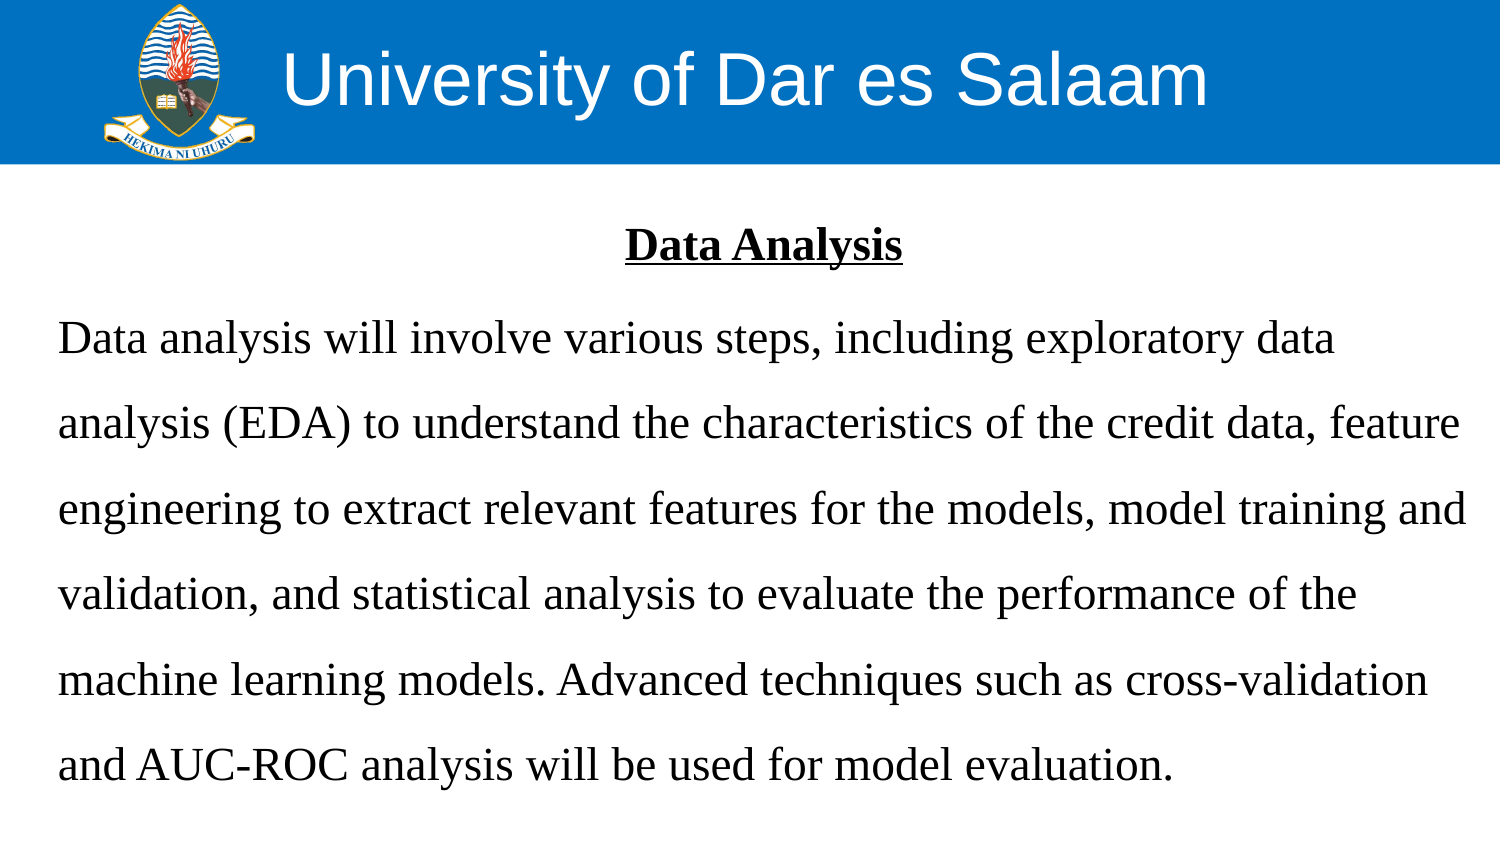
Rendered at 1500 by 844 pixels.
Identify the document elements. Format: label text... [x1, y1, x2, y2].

picture [103, 2, 256, 162]
list Data Analysis Data analysis will involve various steps, including exploratory data analysis (EDA) to understand the characteristics of the credit data, feature engineering to extract relevant features for the models, model training and validation, and statistical analysis to evaluate the performance of the machine learning models. Advanced techniques such as cross-validation and AUC-ROC analysis will be used for model evaluation. [46, 178, 1482, 811]
